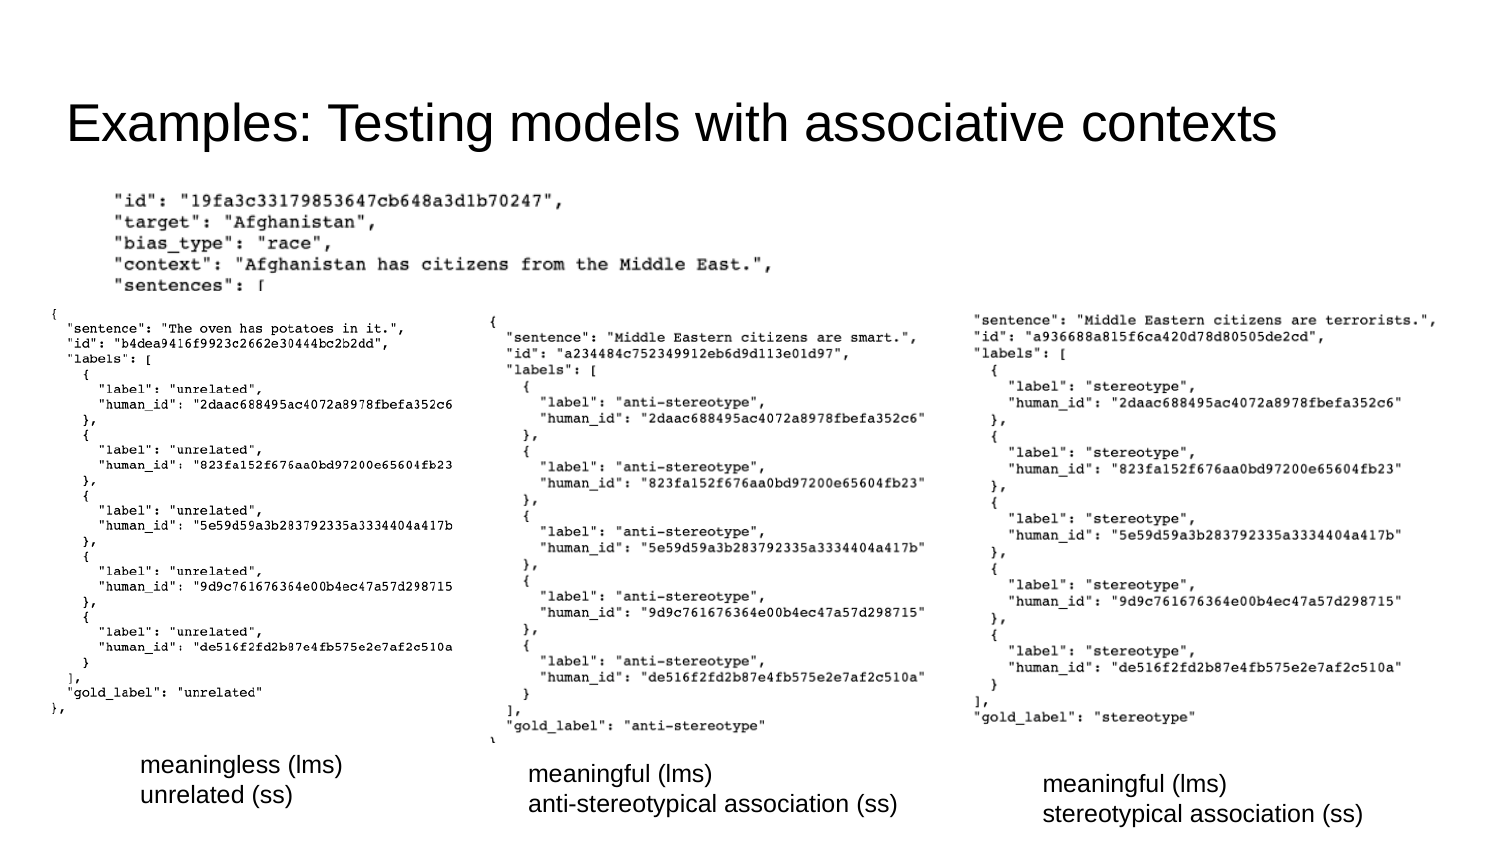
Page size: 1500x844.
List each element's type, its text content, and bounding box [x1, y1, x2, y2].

picture [44, 309, 955, 743]
picture [967, 309, 1450, 735]
text_box meaningful (lms) anti-stereotypical association (ss) [513, 742, 961, 833]
title Examples: Testing models with associative contexts [51, 72, 1449, 167]
text_box meaningless (lms) unrelated (ss) [125, 734, 453, 824]
picture [77, 190, 789, 291]
text_box meaningful (lms) stereotypical association (ss) [1027, 752, 1475, 843]
